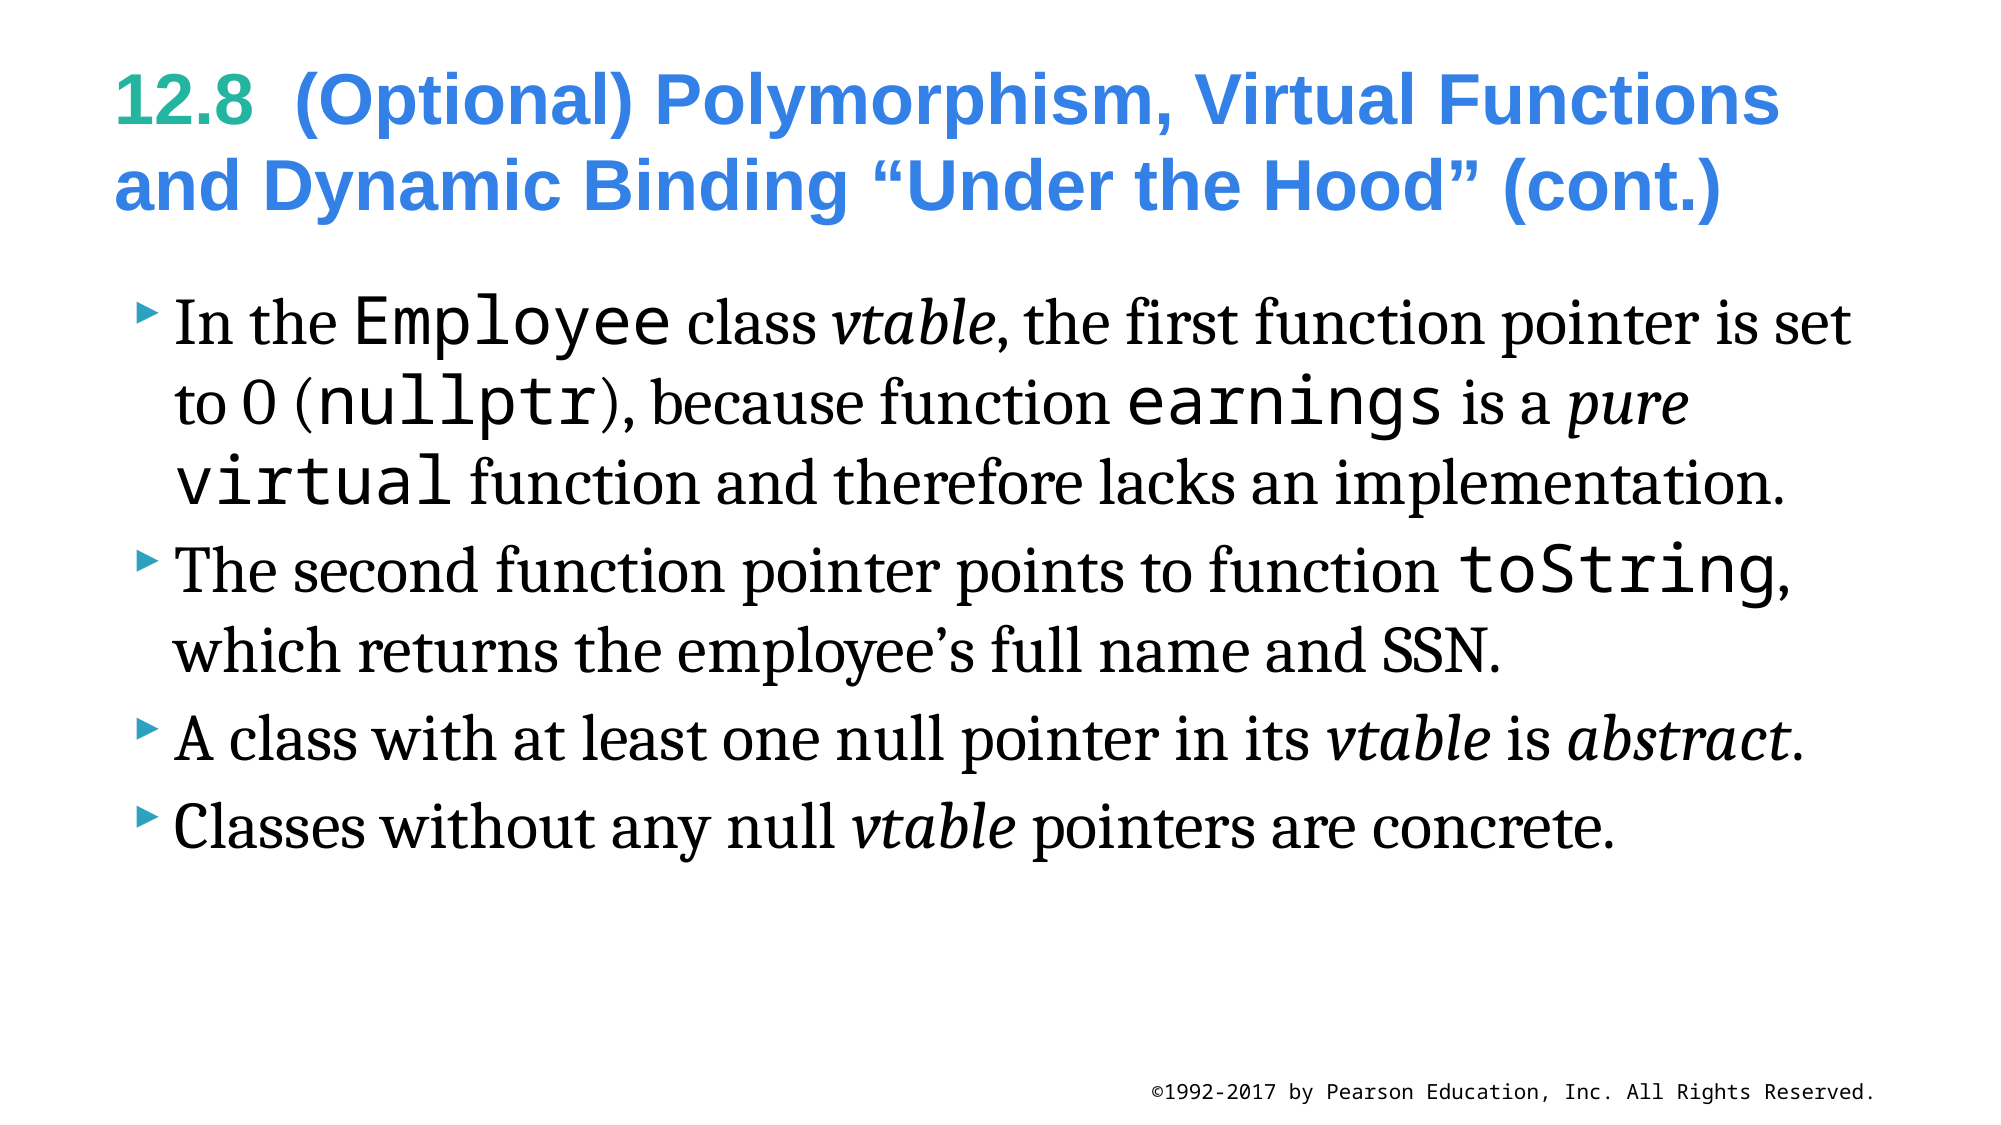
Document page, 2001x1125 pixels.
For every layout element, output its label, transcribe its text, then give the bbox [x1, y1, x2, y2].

list In the Employee class vtable, the first function pointer is set to 0 (nullptr), because function earnings is a pure virtual function and therefore lacks an implementation. The second function pointer points to function toString, which returns the employee’s full name and SSN. A class with at least one null pointer in its vtable is abstract. Classes without any null vtable pointers are concrete. [99, 270, 1892, 1013]
title 12.8 (Optional) Polymorphism, Virtual Functions and Dynamic Binding “Under the Hood” (cont.) [99, 45, 1900, 233]
footer ©1992-2017 by Pearson Education, Inc. All Rights Reserved. [866, 1051, 1892, 1112]
